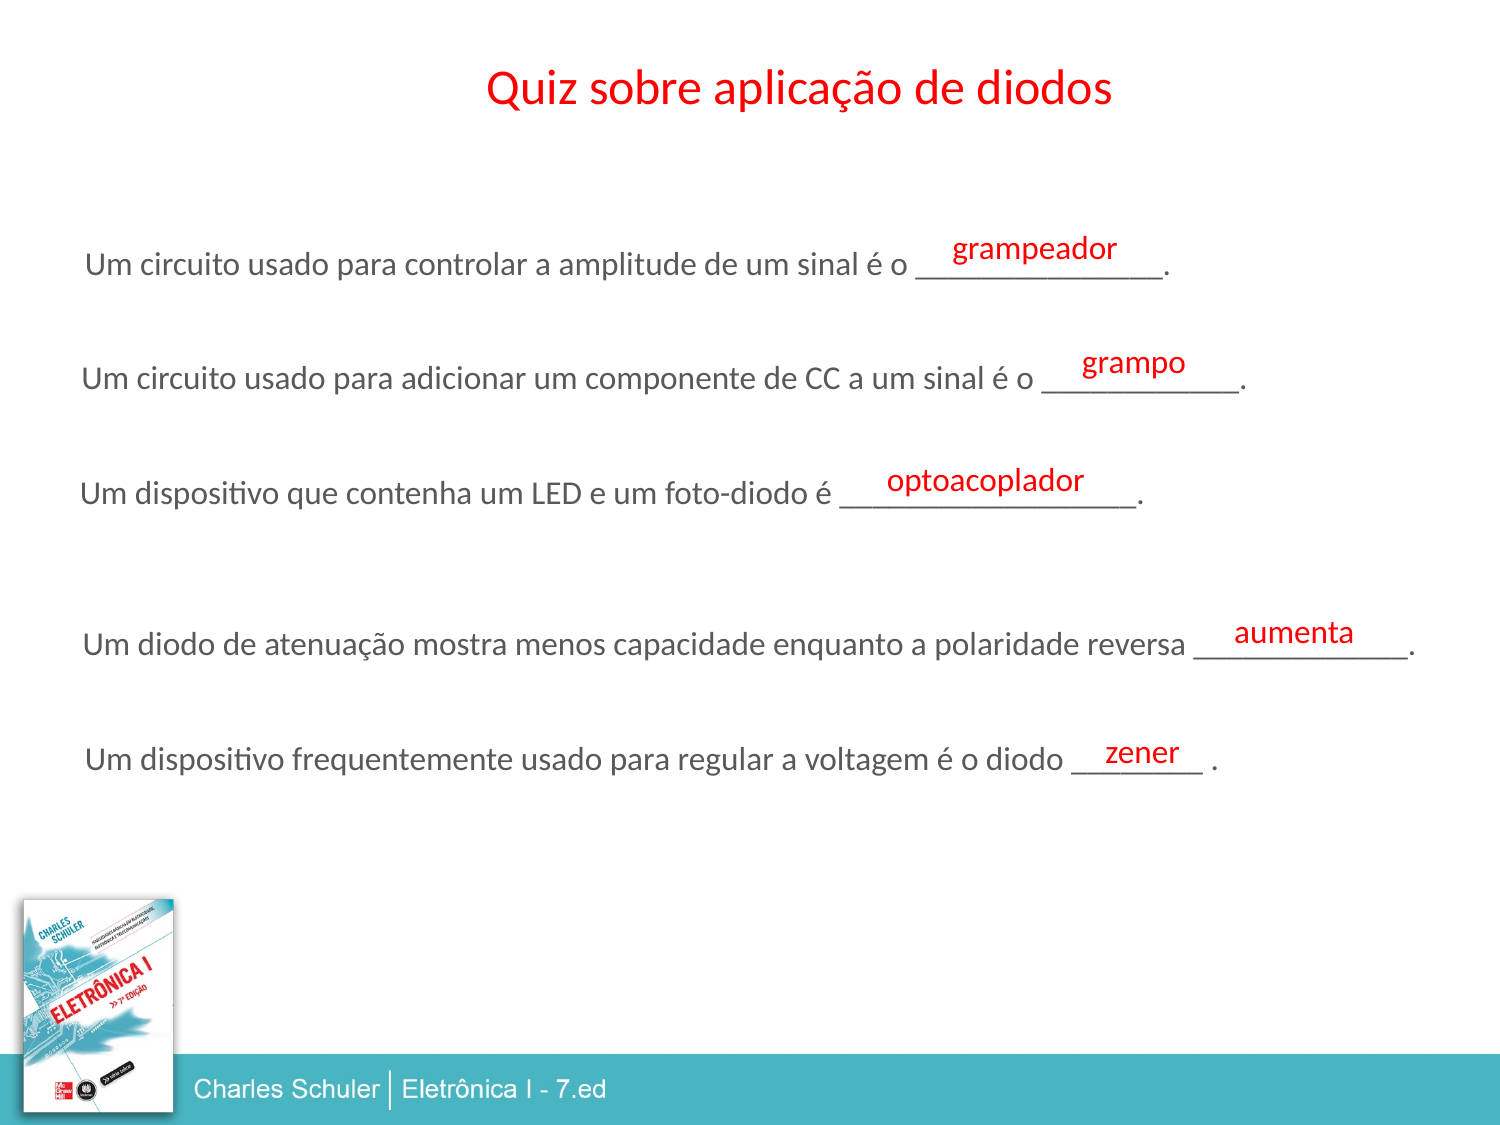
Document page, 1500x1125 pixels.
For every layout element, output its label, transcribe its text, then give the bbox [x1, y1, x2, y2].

text_box Um circuito usado para controlar a amplitude de um sinal é o _______________. [70, 234, 1301, 290]
text_box Um dispositivo frequentemente usado para regular a voltagem é o diodo ________ . [70, 729, 1348, 785]
text_box optoacoplador [872, 450, 1100, 506]
text_box aumenta [1219, 602, 1370, 658]
text_box Um diodo de atenuação mostra menos capacidade enquanto a polaridade reversa _____________. [67, 614, 1477, 670]
text_box Um circuito usado para adicionar um componente de CC a um sinal é o ____________. [66, 348, 1442, 404]
text_box grampeador [937, 219, 1136, 274]
text_box zener [1090, 723, 1195, 778]
picture [0, 0, 1500, 1125]
text_box grampo [1067, 333, 1202, 388]
text_box Quiz sobre aplicação de diodos [471, 46, 1128, 122]
text_box Um dispositivo que contenha um LED e um foto-diodo é __________________. [65, 464, 1172, 519]
